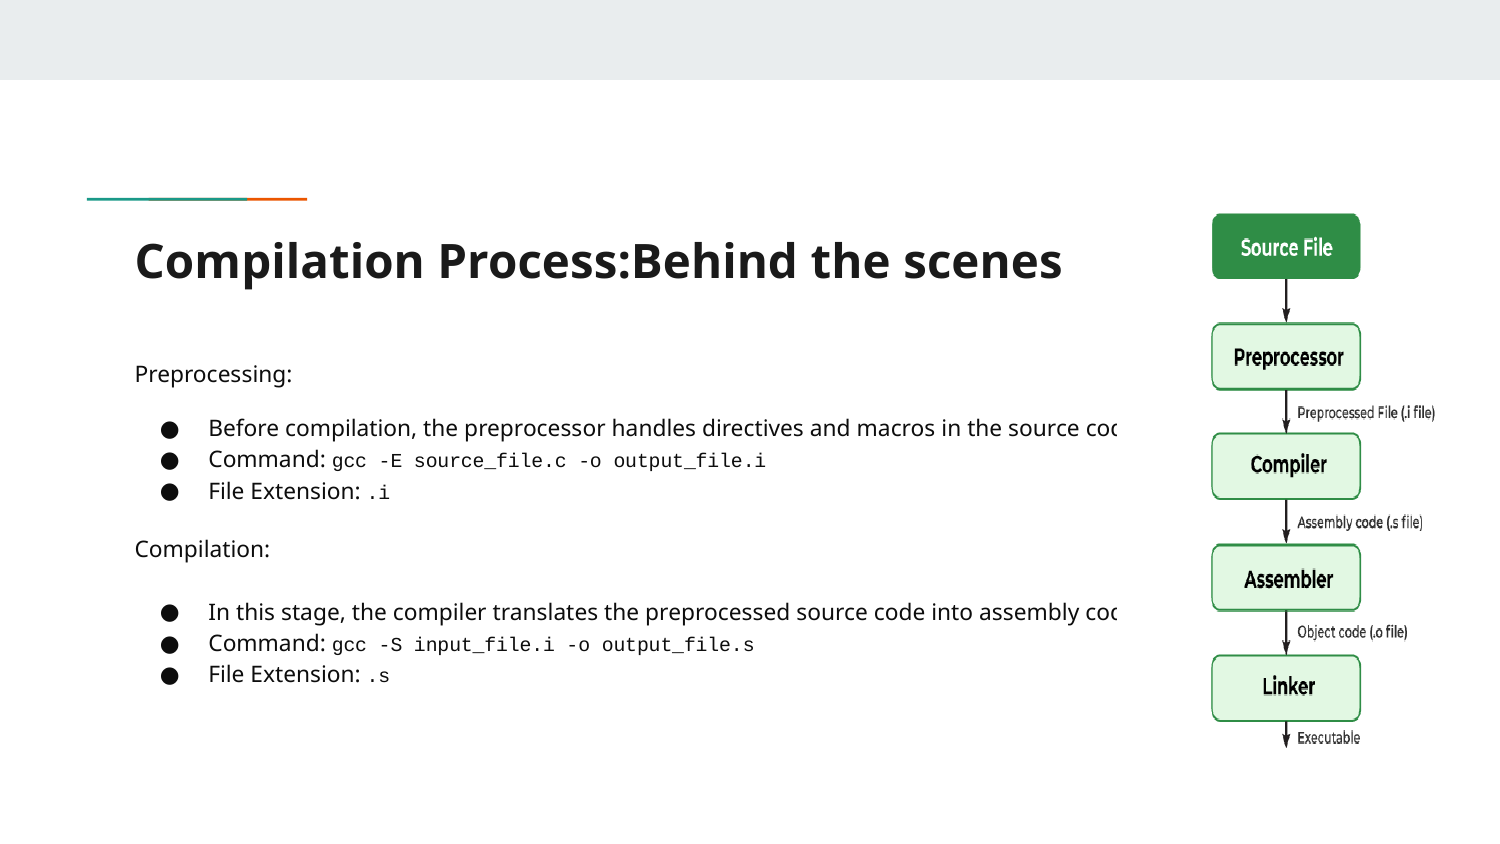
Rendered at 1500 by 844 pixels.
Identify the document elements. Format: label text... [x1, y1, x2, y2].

picture [1116, 192, 1500, 757]
list Preprocessing: Before compilation, the preprocessor handles directives and macros in the source code. Command: gcc -E source_file.c -o output_file.i File Extension: .i Compilation: In this stage, the compiler translates the preprocessed source code into assembly code. Command: gcc -S input_file.i -o output_file.s File Extension: .s [119, 341, 1111, 737]
title Compilation Process:Behind the scenes [119, 216, 1111, 305]
